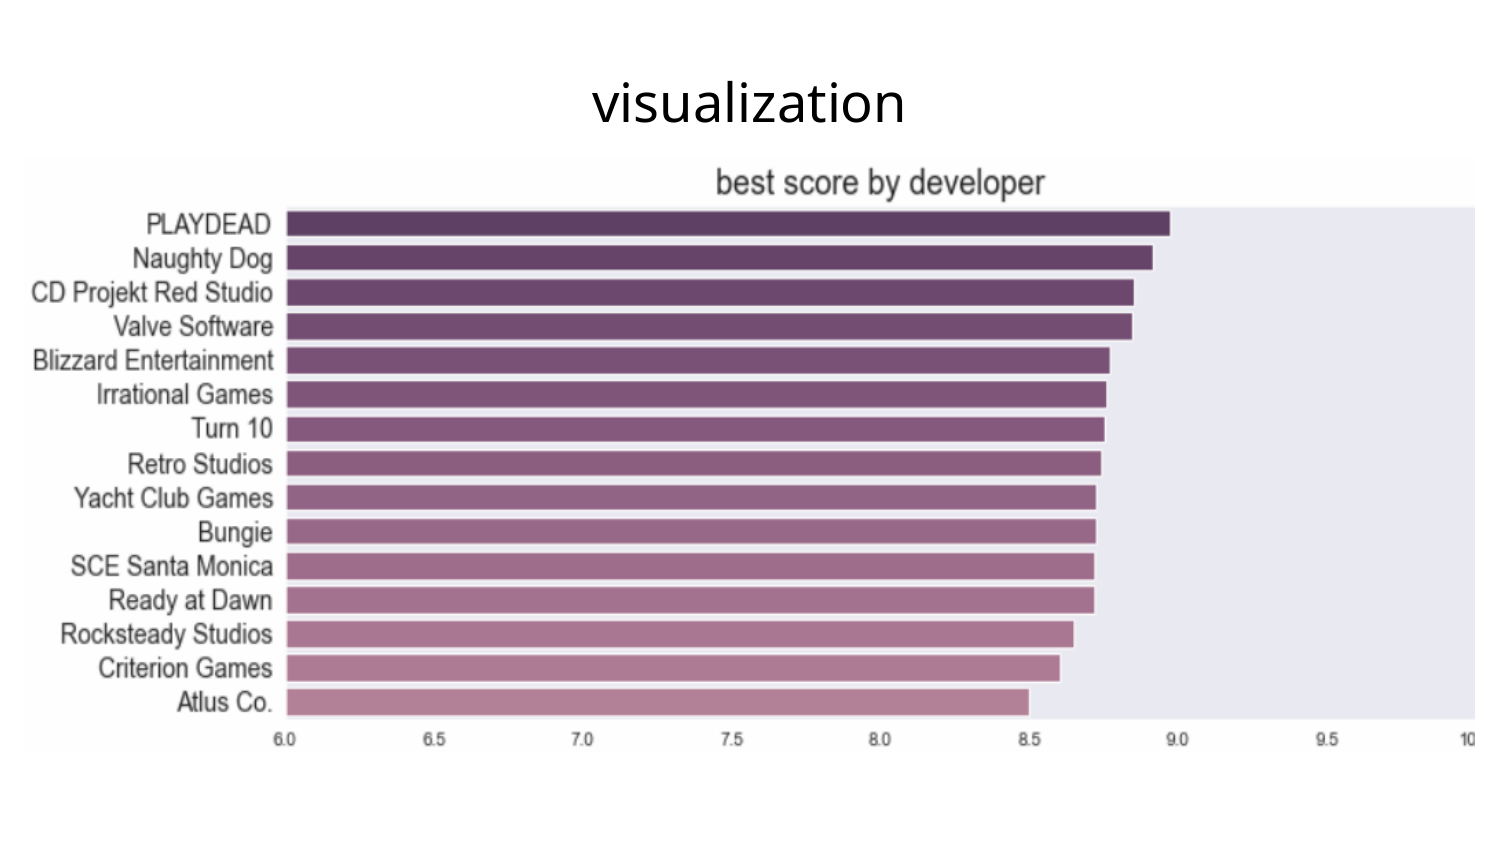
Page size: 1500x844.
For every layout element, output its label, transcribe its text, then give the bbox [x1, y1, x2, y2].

picture [24, 158, 1476, 753]
title visualization [75, 67, 1425, 134]
